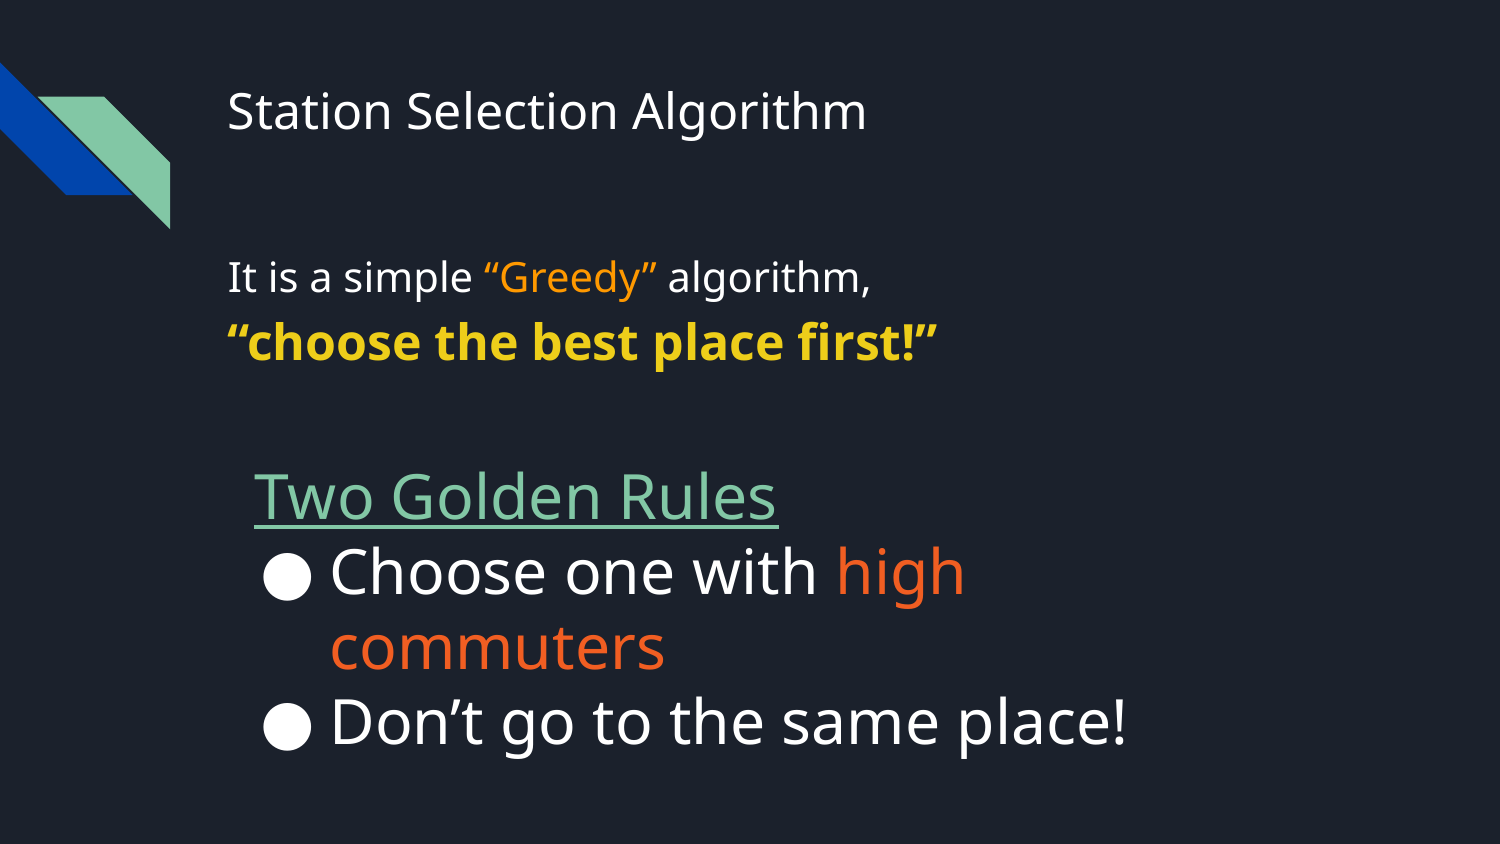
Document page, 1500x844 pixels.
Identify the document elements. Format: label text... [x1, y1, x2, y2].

list It is a simple “Greedy” algorithm, “choose the best place first!” [212, 228, 1368, 391]
text_box Two Golden Rules Choose one with high commuters Don’t go to the same place! [239, 442, 1327, 727]
title Station Selection Algorithm [212, 64, 1368, 215]
